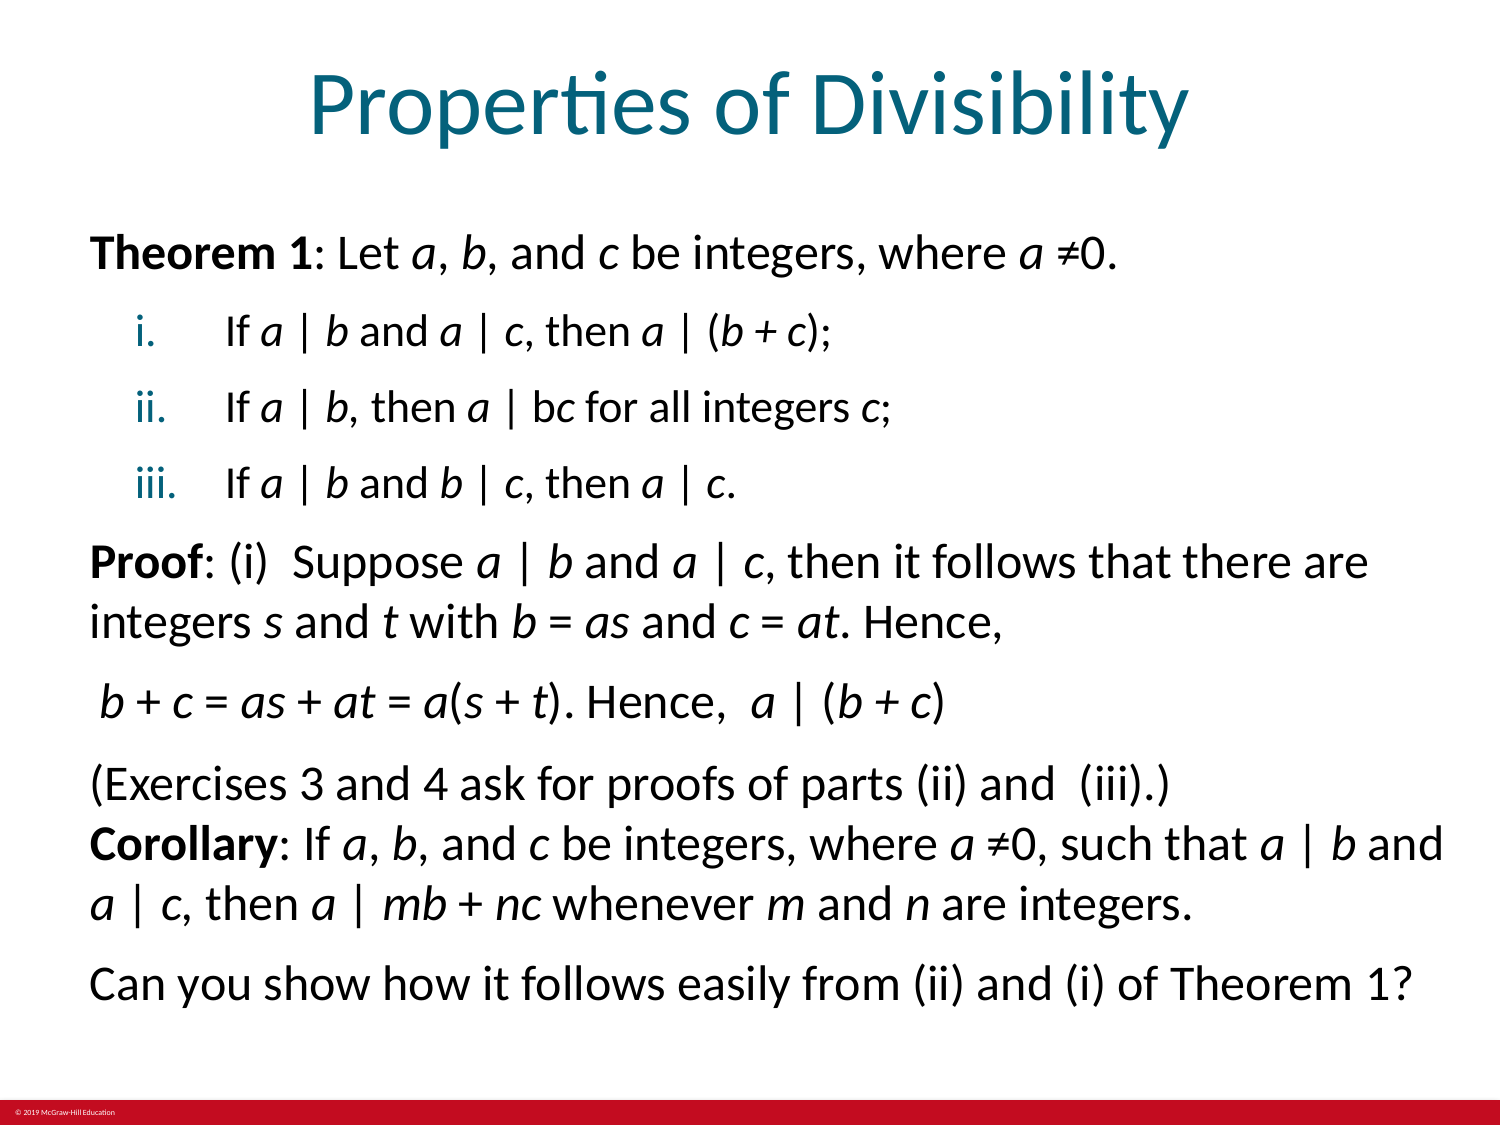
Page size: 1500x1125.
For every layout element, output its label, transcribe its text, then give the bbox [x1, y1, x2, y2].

title Properties of Divisibility [0, 0, 1500, 195]
list Theorem 1: Let a, b, and c be integers, where a ≠0. If a | b and a | c, then a | (b + c); If a | b, then a | bc for all integers c; If a | b and b | c, then a | c. Proof: (i) Suppose a | b and a | c, then it follows that there are integers s and t with b = as and c = at. Hence, b + c = as + at = a(s + t). Hence, a | (b + c) (Exercises 3 and 4 ask for proofs of parts (ii) and (iii).) Corollary: If a, b, and c be integers, where a ≠0, such that a | b and a | c, then a | mb + nc whenever m and n are integers. Can you show how it follows easily from (ii) and (i) of Theorem 1? [75, 212, 1470, 1075]
